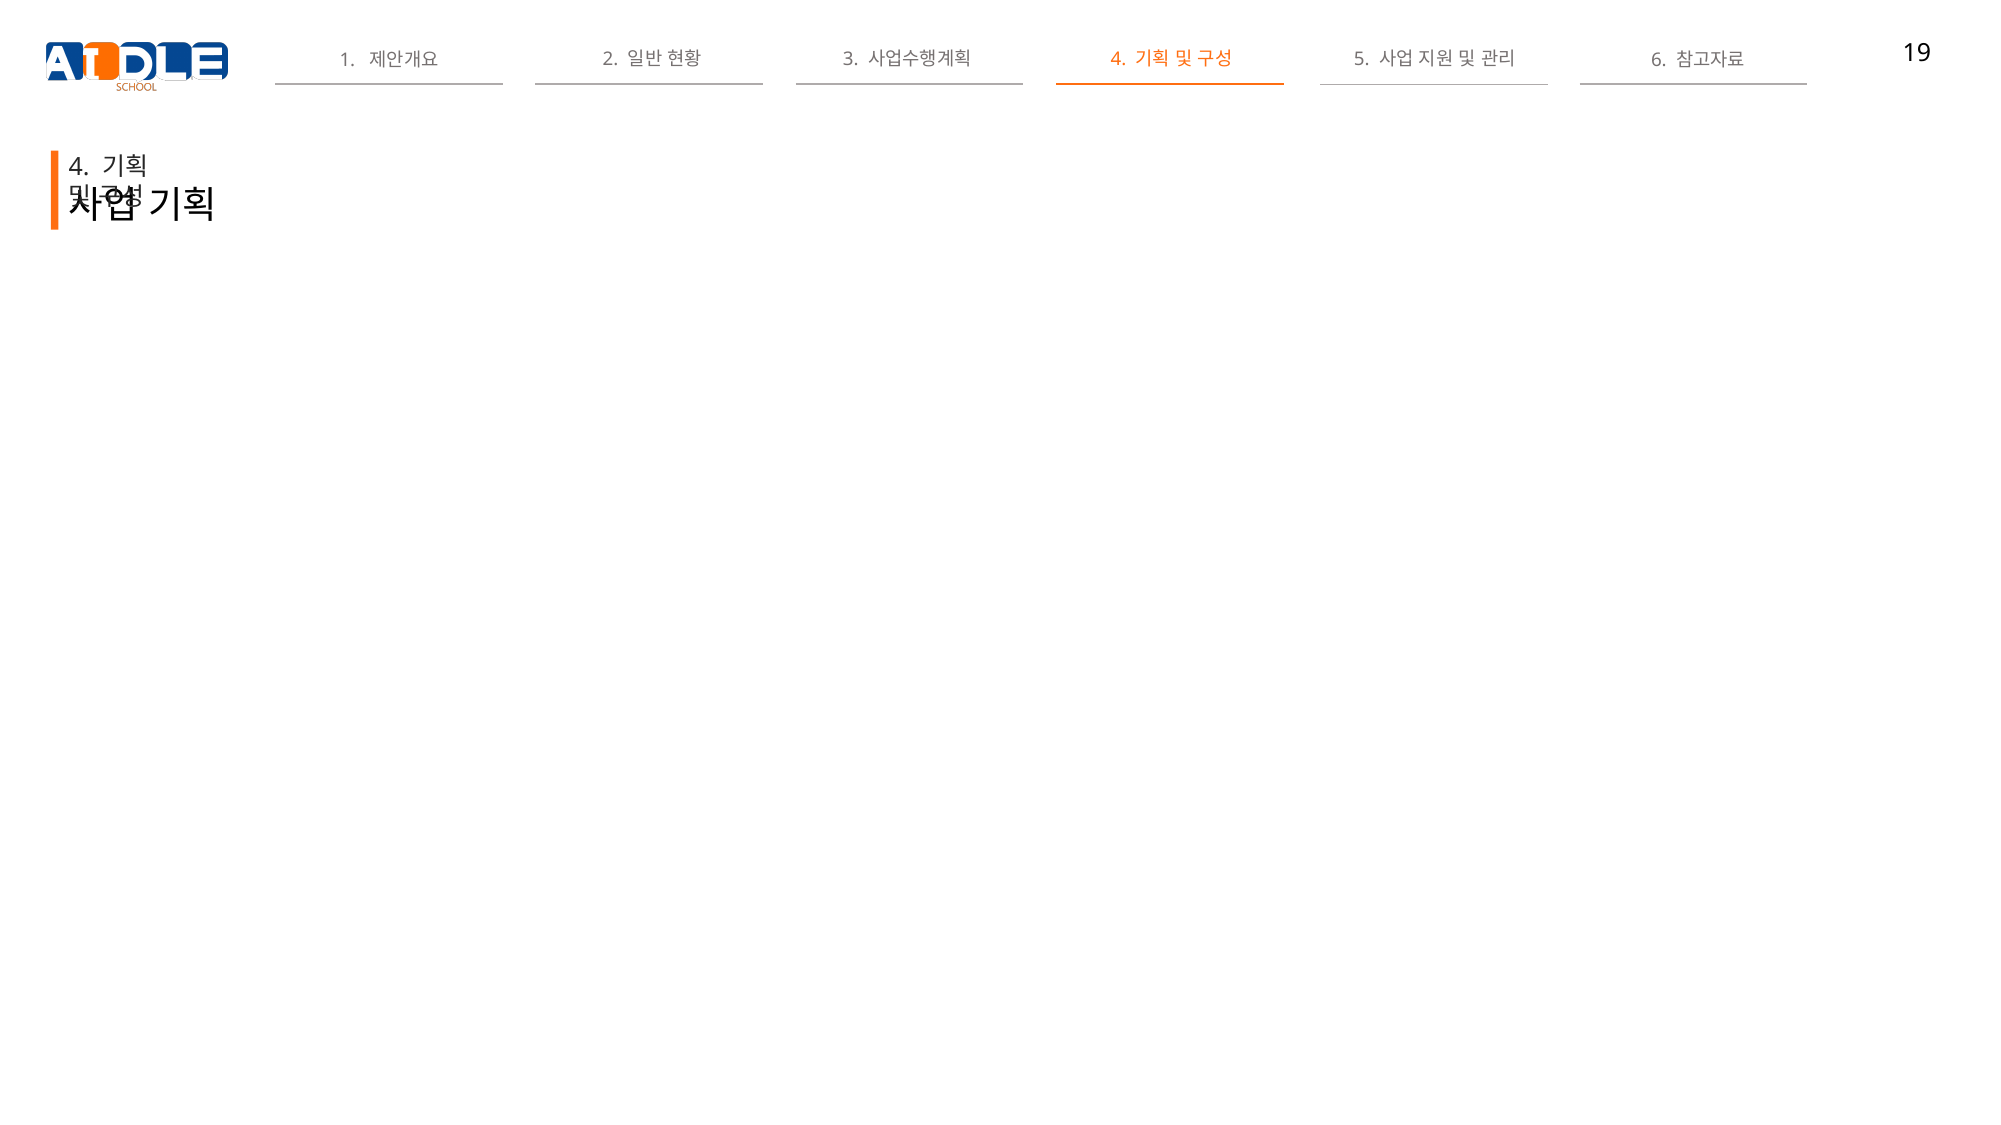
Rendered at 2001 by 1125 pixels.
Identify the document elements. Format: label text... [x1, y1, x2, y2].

list 4. 기획 및 구성 [68, 150, 149, 184]
picture [46, 42, 228, 99]
list 사업 기획 [68, 180, 566, 230]
